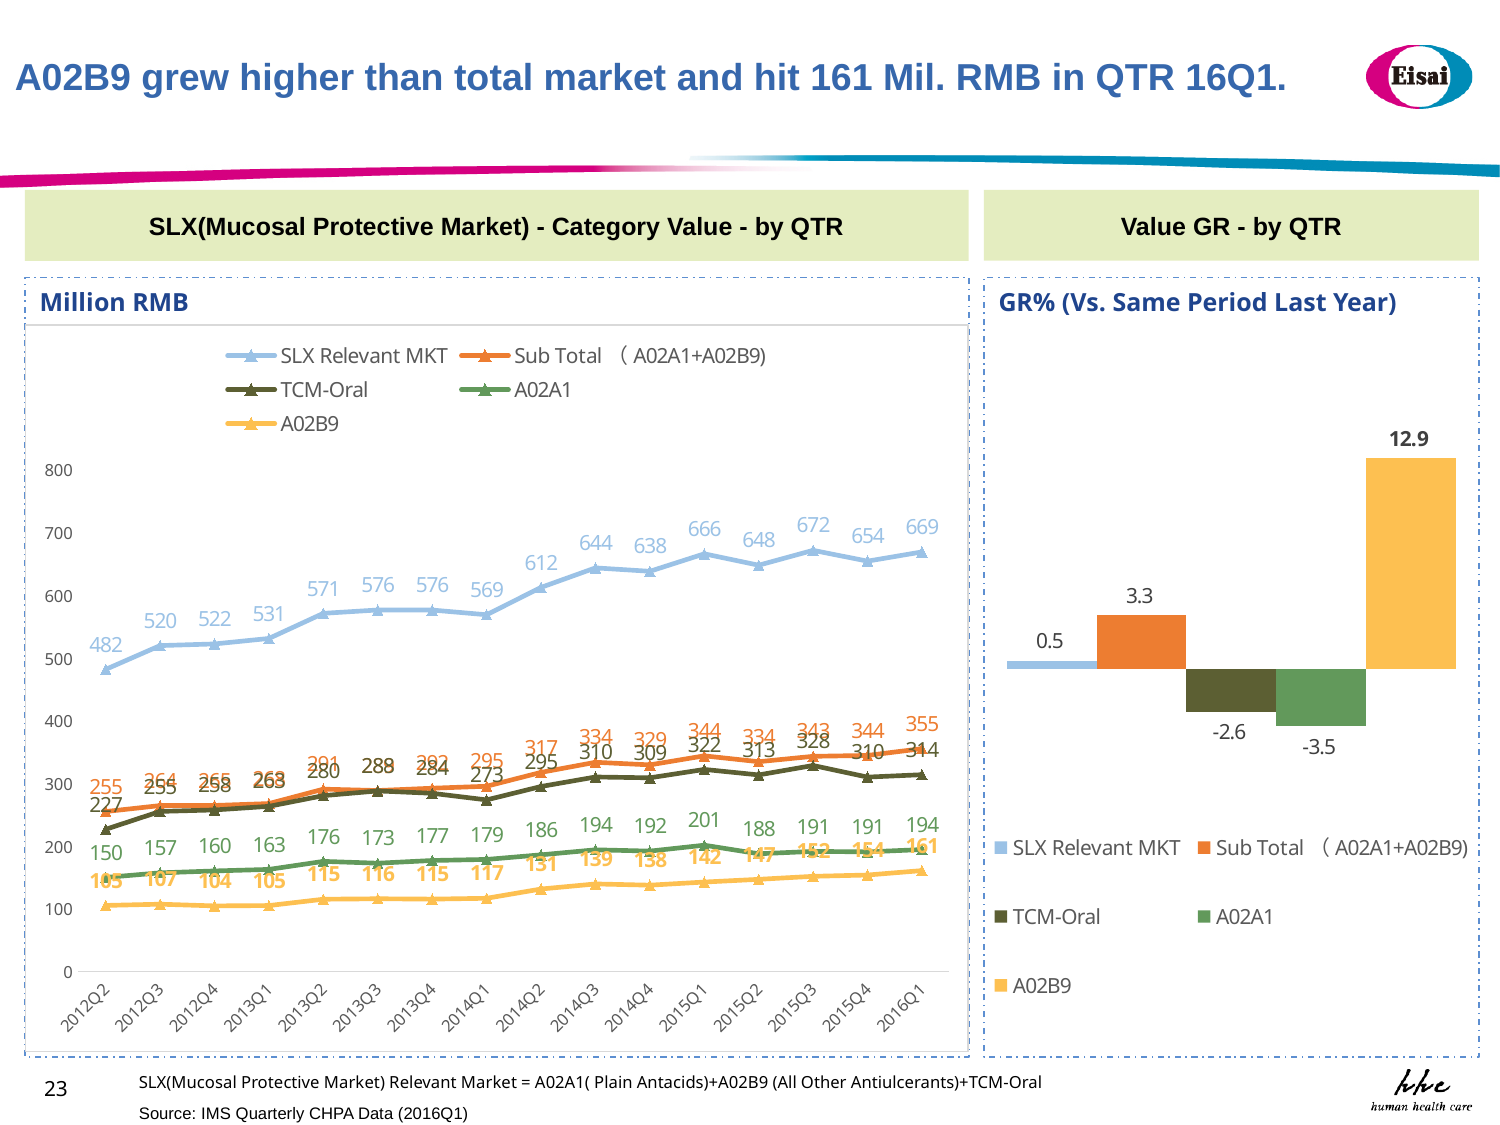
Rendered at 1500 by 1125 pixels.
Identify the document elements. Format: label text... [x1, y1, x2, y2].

chart [983, 323, 1480, 1053]
picture [1424, 83, 1473, 110]
picture [1436, 45, 1473, 70]
text_box Source: IMS Quarterly CHPA Data (2016Q1) [123, 1095, 1372, 1125]
text_box [24, 277, 969, 323]
chart [24, 323, 970, 1053]
text_box SLX(Mucosal Protective Market) - Category Value - by QTR [24, 189, 969, 261]
text_box [983, 277, 1479, 323]
picture [0, 152, 1500, 191]
list A02B9 grew higher than total market and hit 161 Mil. RMB in QTR 16Q1. [0, 0, 1337, 150]
slide_number 23 [29, 1069, 123, 1110]
picture [1372, 1069, 1473, 1111]
picture [1366, 45, 1450, 110]
list SLX(Mucosal Protective Market) Relevant Market = A02A1( Plain Antacids)+A02B9 (All Other Antiulcerants)+TCM-Oral [123, 1068, 1372, 1095]
text_box Value GR - by QTR [983, 189, 1479, 261]
